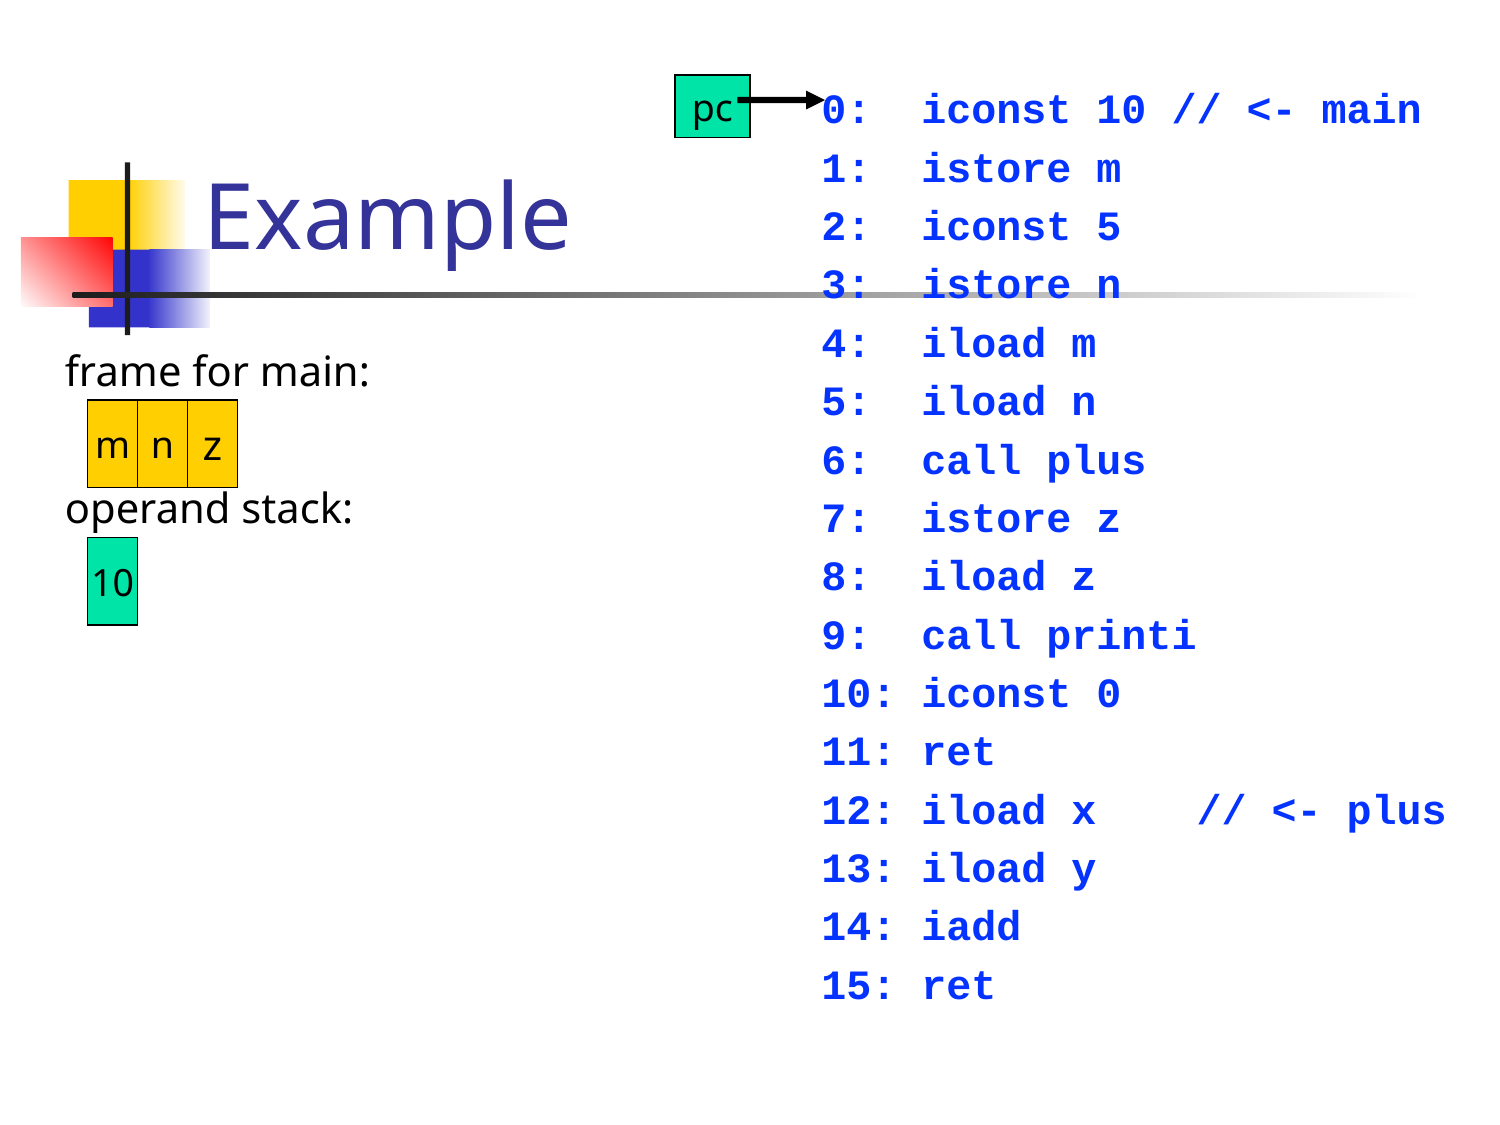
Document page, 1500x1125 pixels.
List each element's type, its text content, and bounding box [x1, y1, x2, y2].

text_box pc [674, 74, 750, 138]
text_box 0: iconst 10 // <- main 1: istore m 2: iconst 5 3: istore n 4: iload m 5: iload n 6: call plus 7: istore z 8: iload z 9: call printi 10: iconst 0 11: ret 12: iload x // <- plus 13: iload y 14: iadd 15: ret [806, 74, 1463, 750]
title Example [188, 35, 1468, 275]
text_box z [187, 403, 238, 488]
text_box operand stack: [50, 474, 600, 540]
text_box m [87, 403, 137, 488]
text_box [737, 93, 826, 107]
text_box frame for main: [49, 337, 425, 403]
text_box n [137, 403, 187, 488]
text_box 10 [87, 540, 138, 625]
